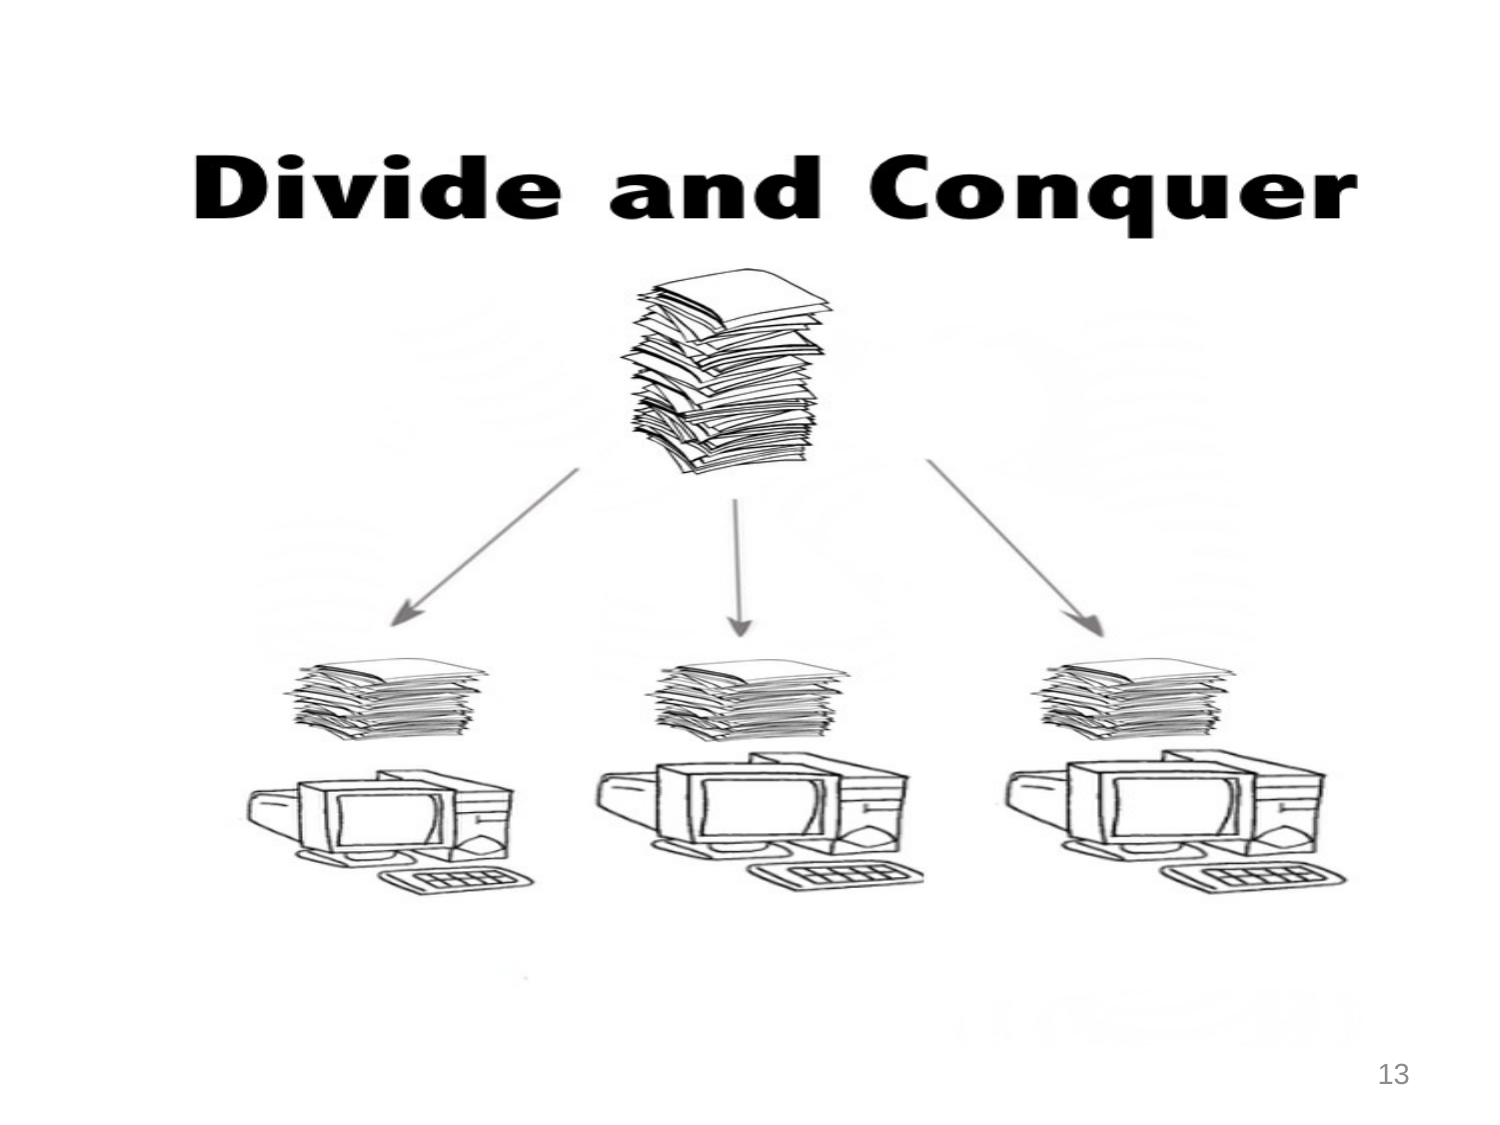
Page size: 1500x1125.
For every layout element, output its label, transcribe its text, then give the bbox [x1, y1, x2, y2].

picture [176, 107, 1377, 1055]
slide_number 13 [1074, 1042, 1425, 1103]
